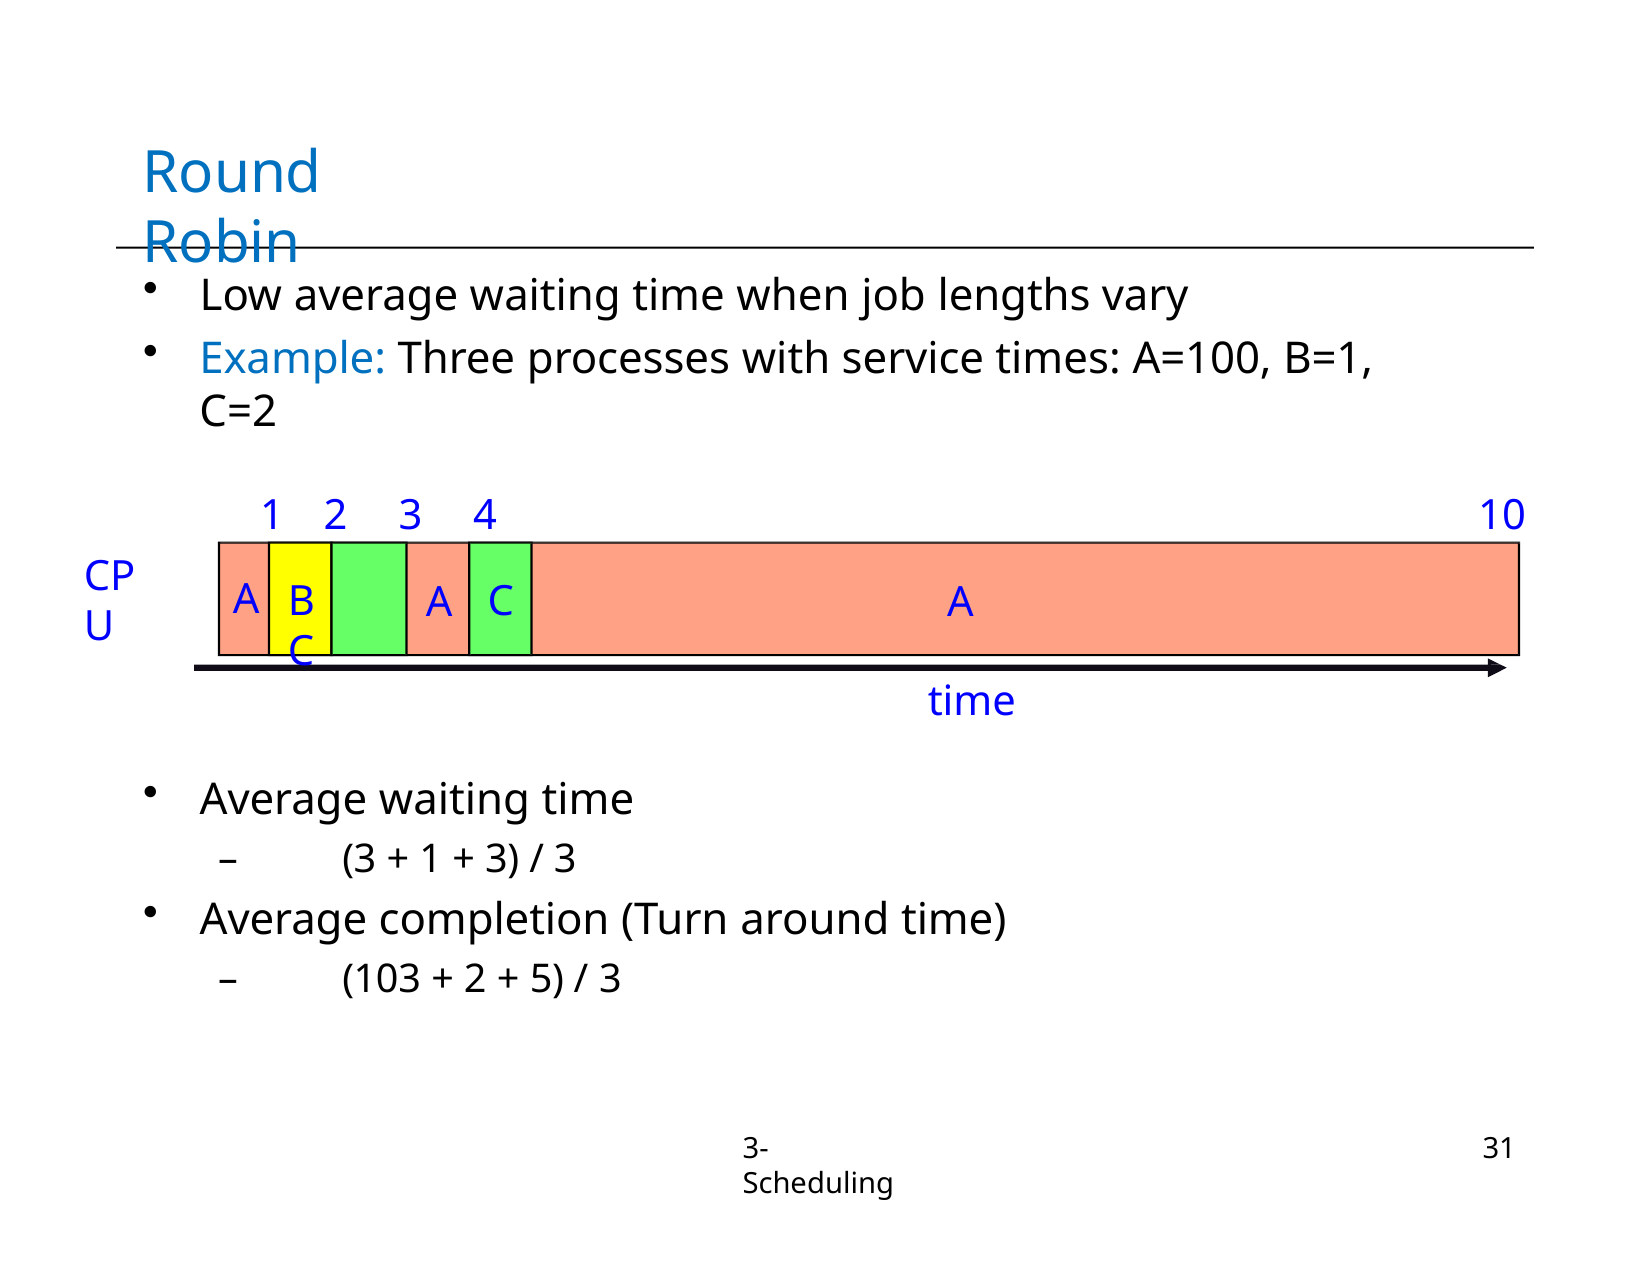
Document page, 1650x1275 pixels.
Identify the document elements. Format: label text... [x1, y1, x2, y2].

footer 3-Scheduling [740, 1127, 912, 1275]
text_box time Average waiting time – (3 + 1 + 3) / 3 Average completion (Turn around time) – (103 + 2 + 5) / 3 [141, 671, 1017, 1000]
text_box Low average waiting time when job lengths vary Example: Three processes with service times: A=100, B=1, C=2 [141, 254, 1445, 435]
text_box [193, 541, 1521, 678]
text_box CPU [81, 546, 162, 649]
text_box 1 2 3 4 5 [257, 485, 558, 540]
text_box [267, 541, 408, 657]
text_box 103 [1476, 485, 1549, 588]
slide_number 31 [1476, 1127, 1521, 1275]
title Round Robin [140, 132, 475, 348]
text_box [467, 541, 534, 657]
